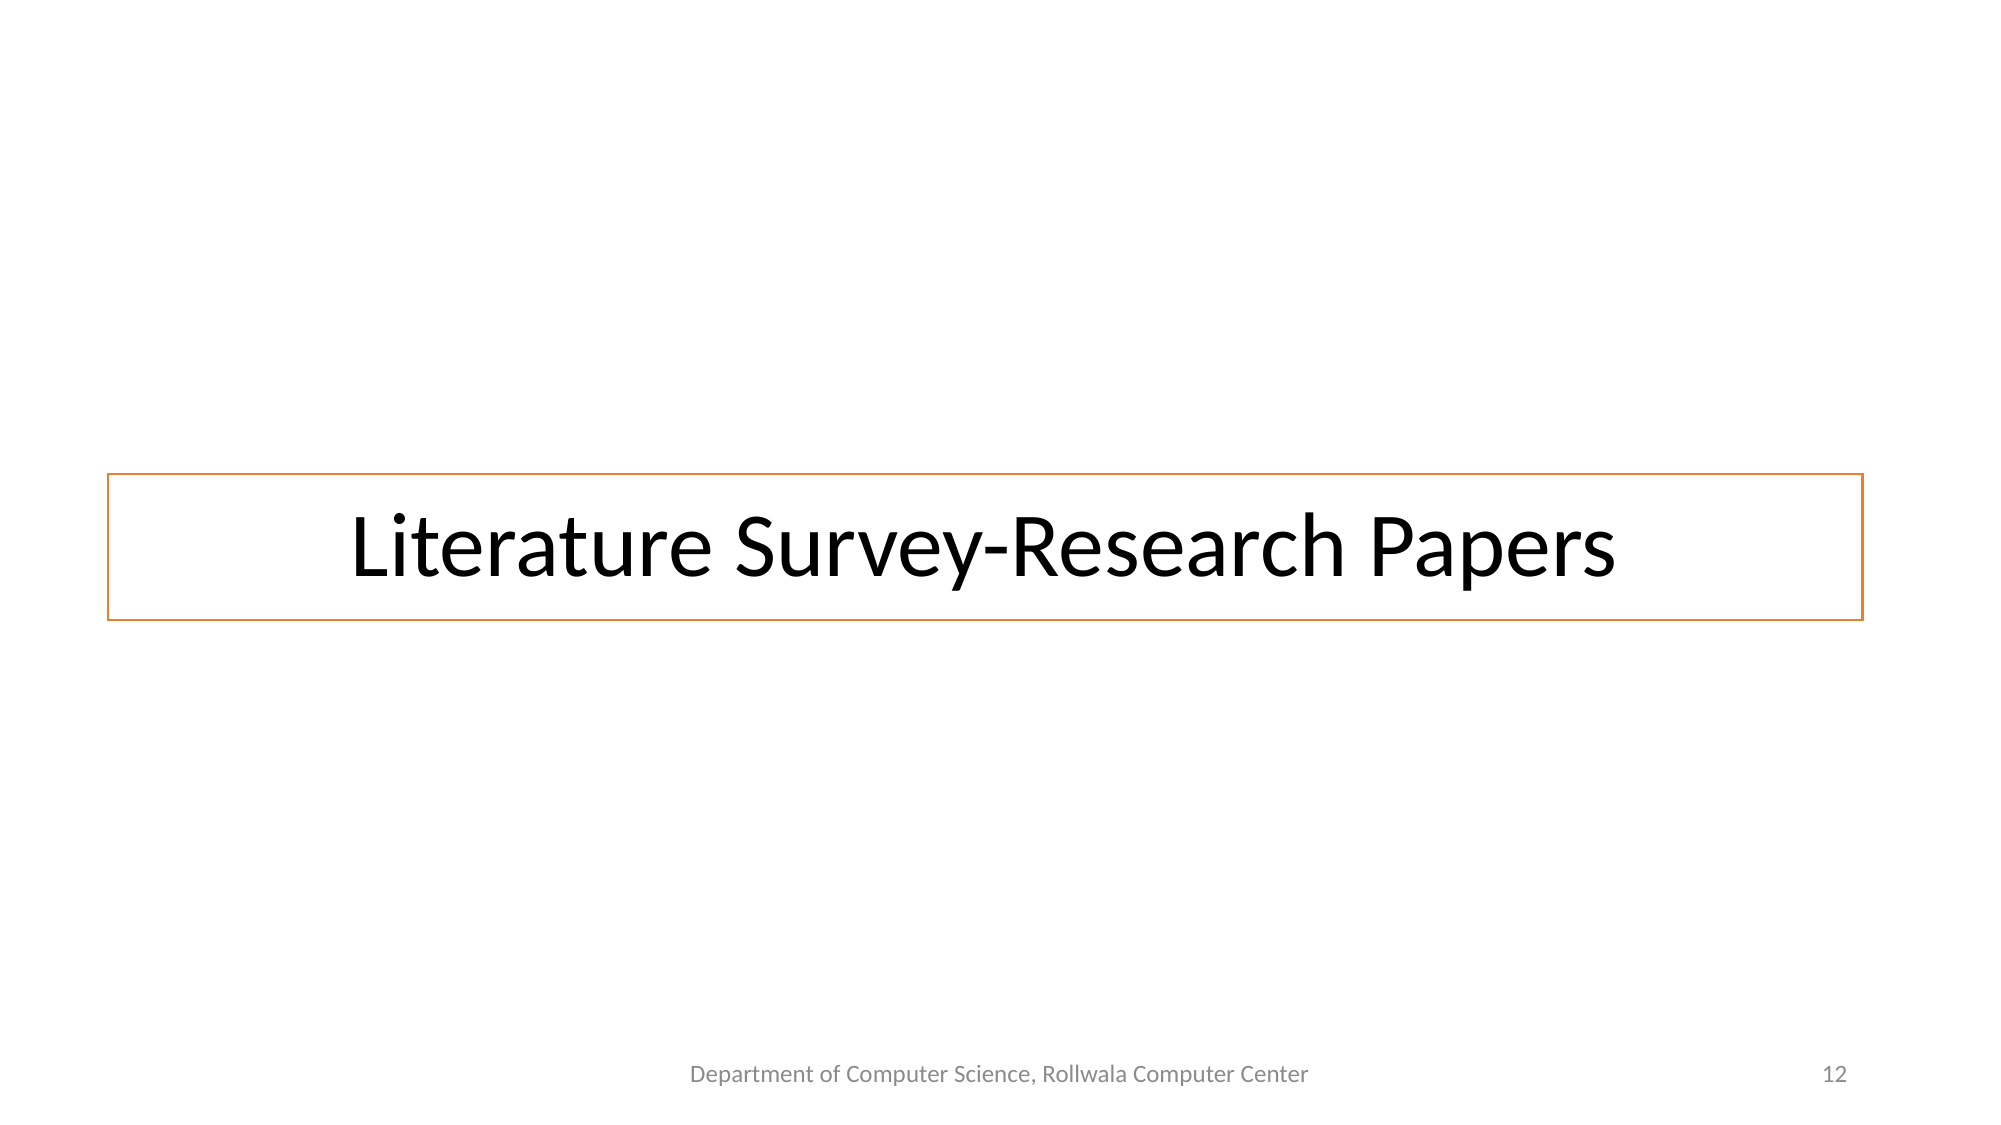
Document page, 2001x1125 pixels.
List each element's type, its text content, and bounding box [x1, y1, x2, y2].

title Literature Survey-Research Papers [107, 473, 1864, 621]
footer Department of Computer Science, Rollwala Computer Center [662, 1042, 1338, 1103]
slide_number 12 [1412, 1042, 1863, 1103]
